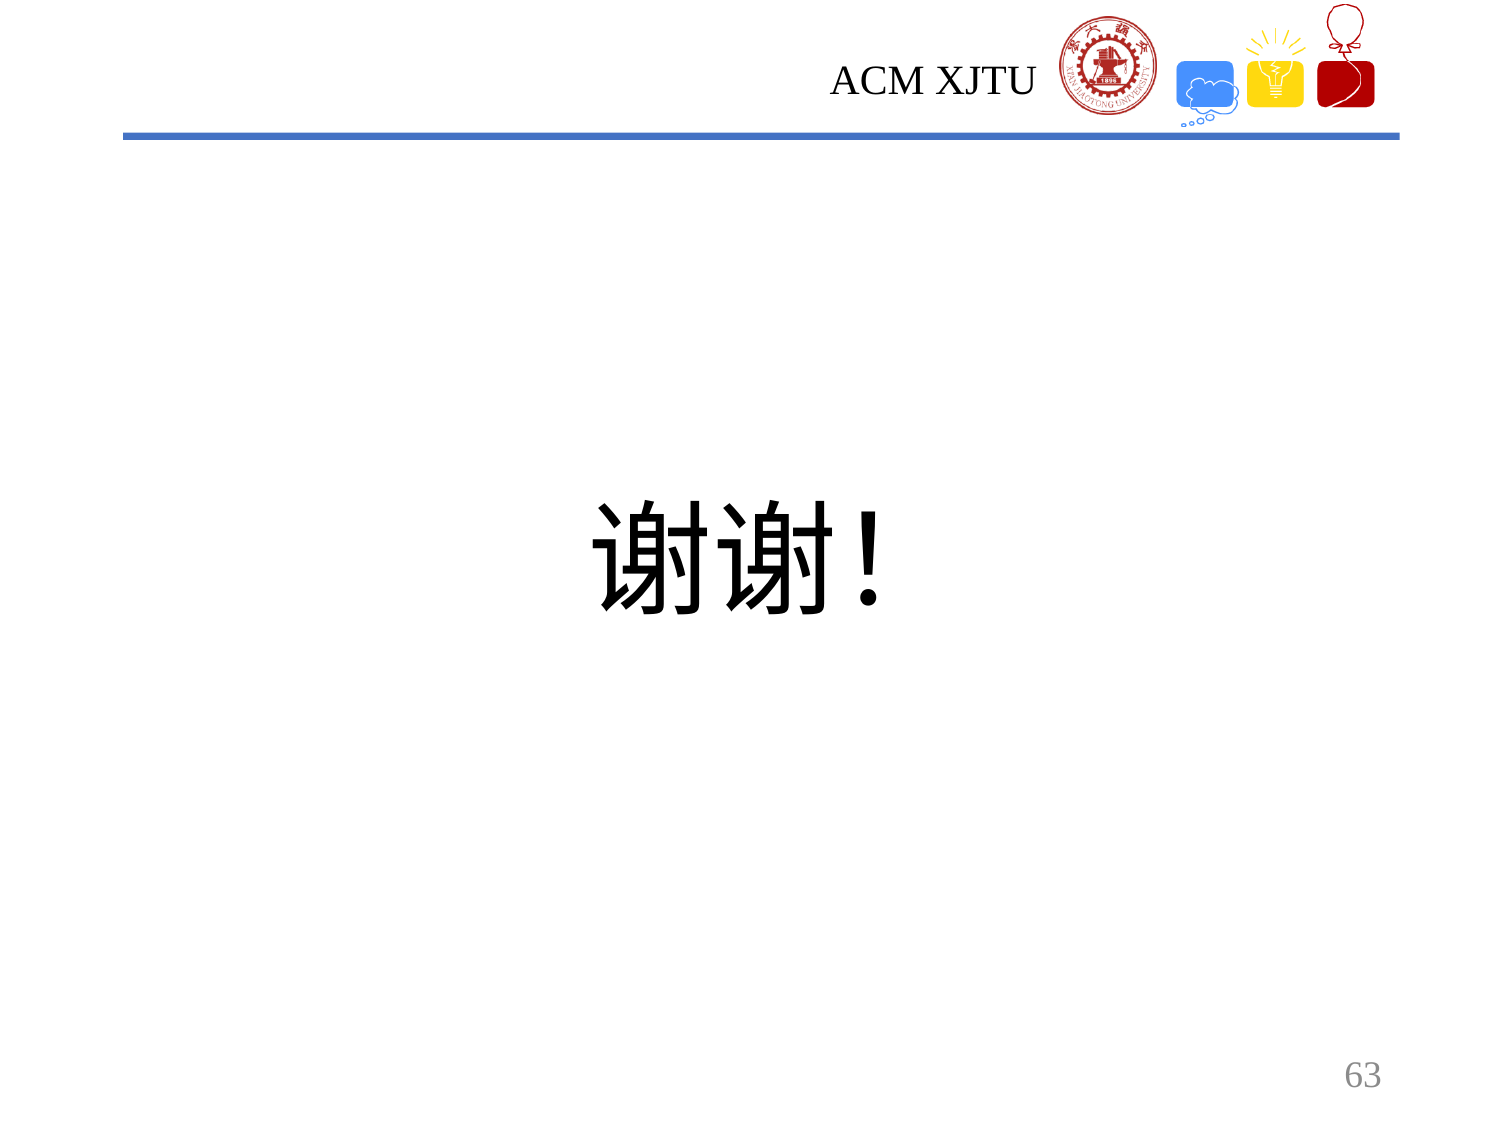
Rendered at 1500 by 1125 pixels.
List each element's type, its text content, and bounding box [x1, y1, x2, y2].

picture [1176, 4, 1375, 127]
picture [1059, 16, 1157, 115]
text_box 谢谢！ [137, 489, 1413, 882]
slide_number 63 [1059, 1042, 1397, 1103]
